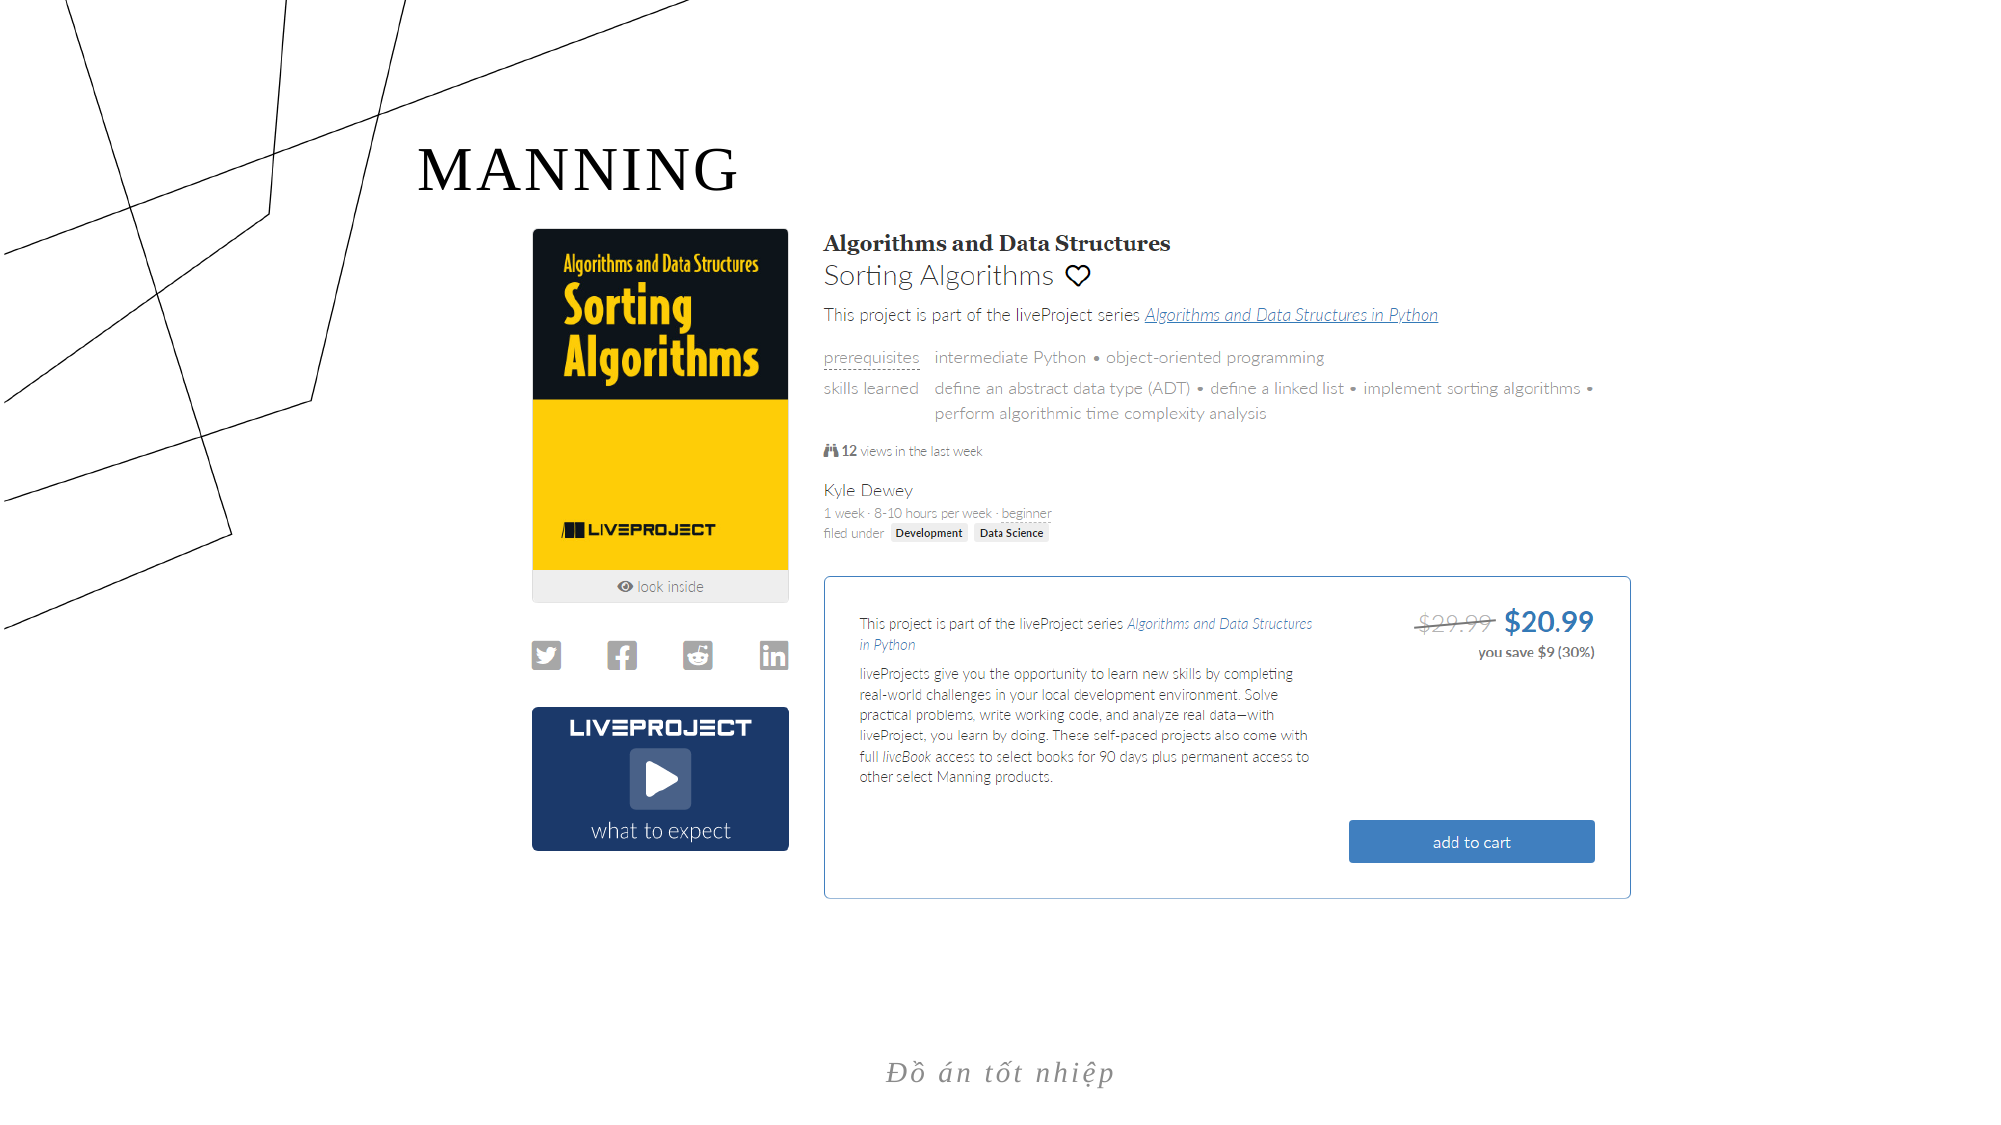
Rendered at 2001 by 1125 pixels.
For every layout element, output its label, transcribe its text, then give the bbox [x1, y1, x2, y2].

title Manning [402, 128, 1785, 213]
picture [4, 0, 1692, 925]
footer Đồ án tốt nhiệp [662, 1042, 1338, 1103]
